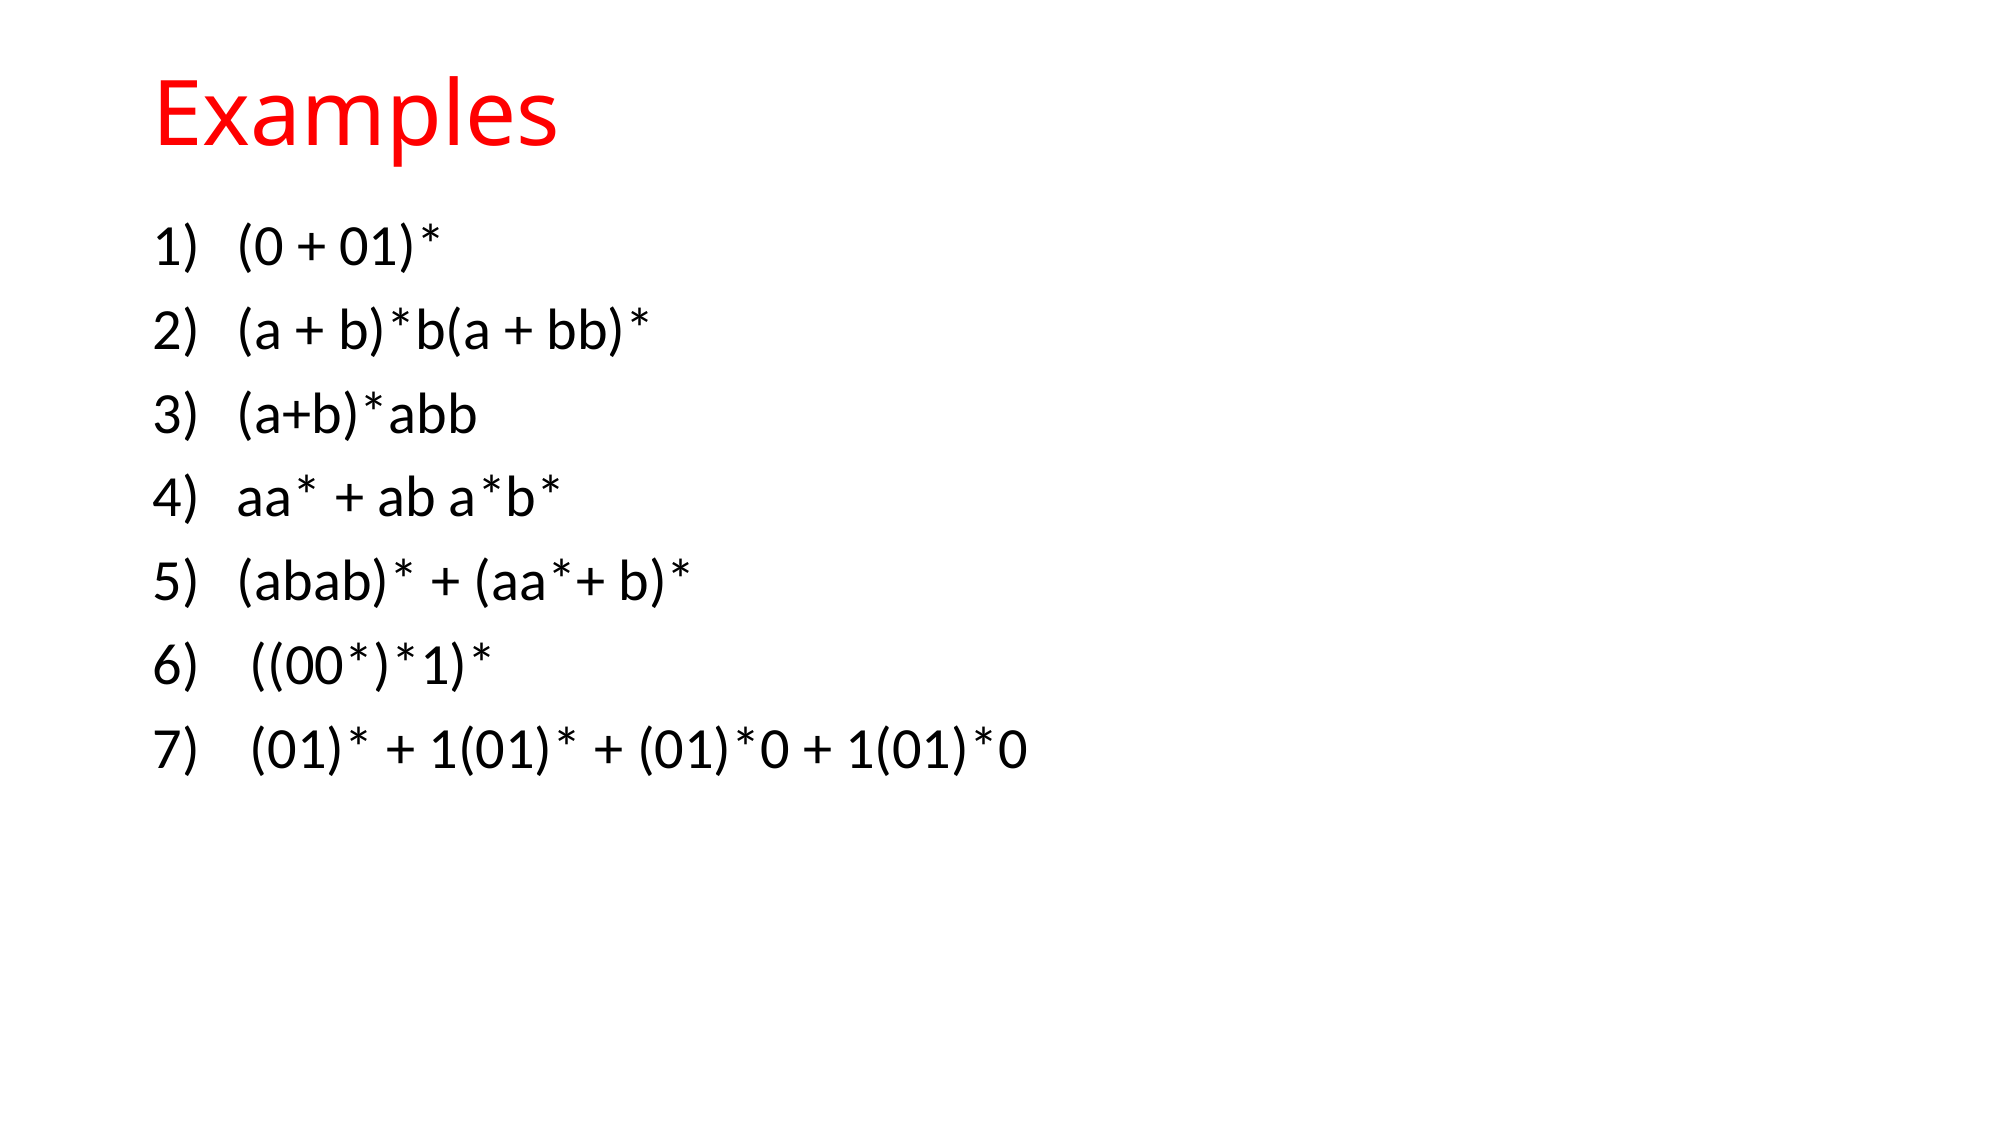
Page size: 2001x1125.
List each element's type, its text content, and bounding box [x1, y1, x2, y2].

title Examples [137, 59, 1863, 174]
list (0 + 01)* (a + b)*b(a + bb)* (a+b)*abb aa* + ab a*b* (abab)* + (aa*+ b)* ((00*)*1)* (01)* + 1(01)* + (01)*0 + 1(01)*0 [137, 207, 1863, 845]
